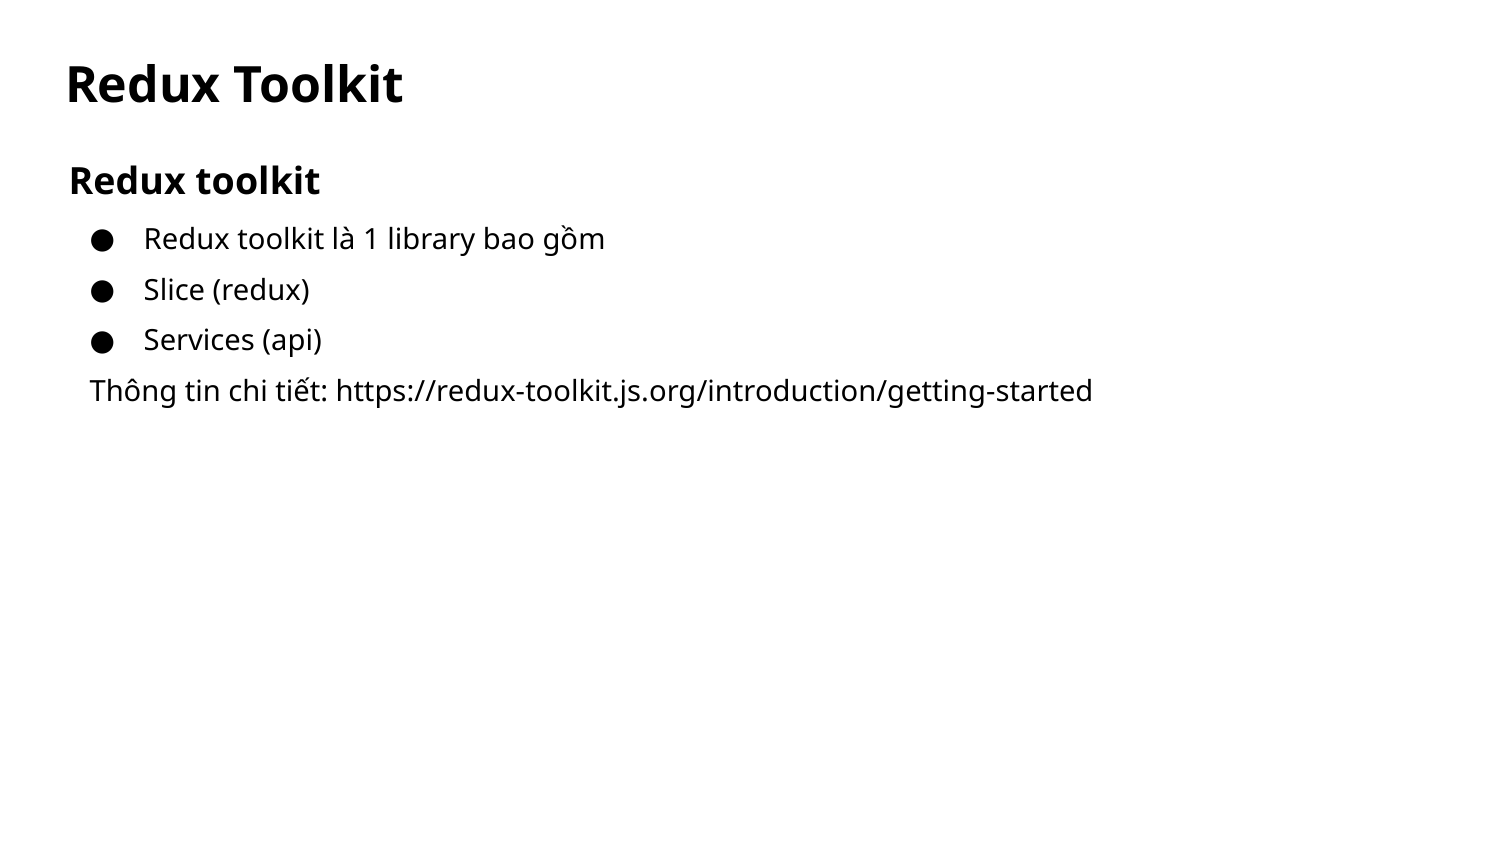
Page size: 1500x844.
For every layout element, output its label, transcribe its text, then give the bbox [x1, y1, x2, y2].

title Redux Toolkit [53, 31, 1446, 135]
list Redux toolkit là 1 library bao gồm Slice (redux) Services (api) Thông tin chi tiết: https://redux-toolkit.js.org/introduction/getting-started [53, 200, 1432, 794]
list Redux toolkit [53, 147, 735, 200]
